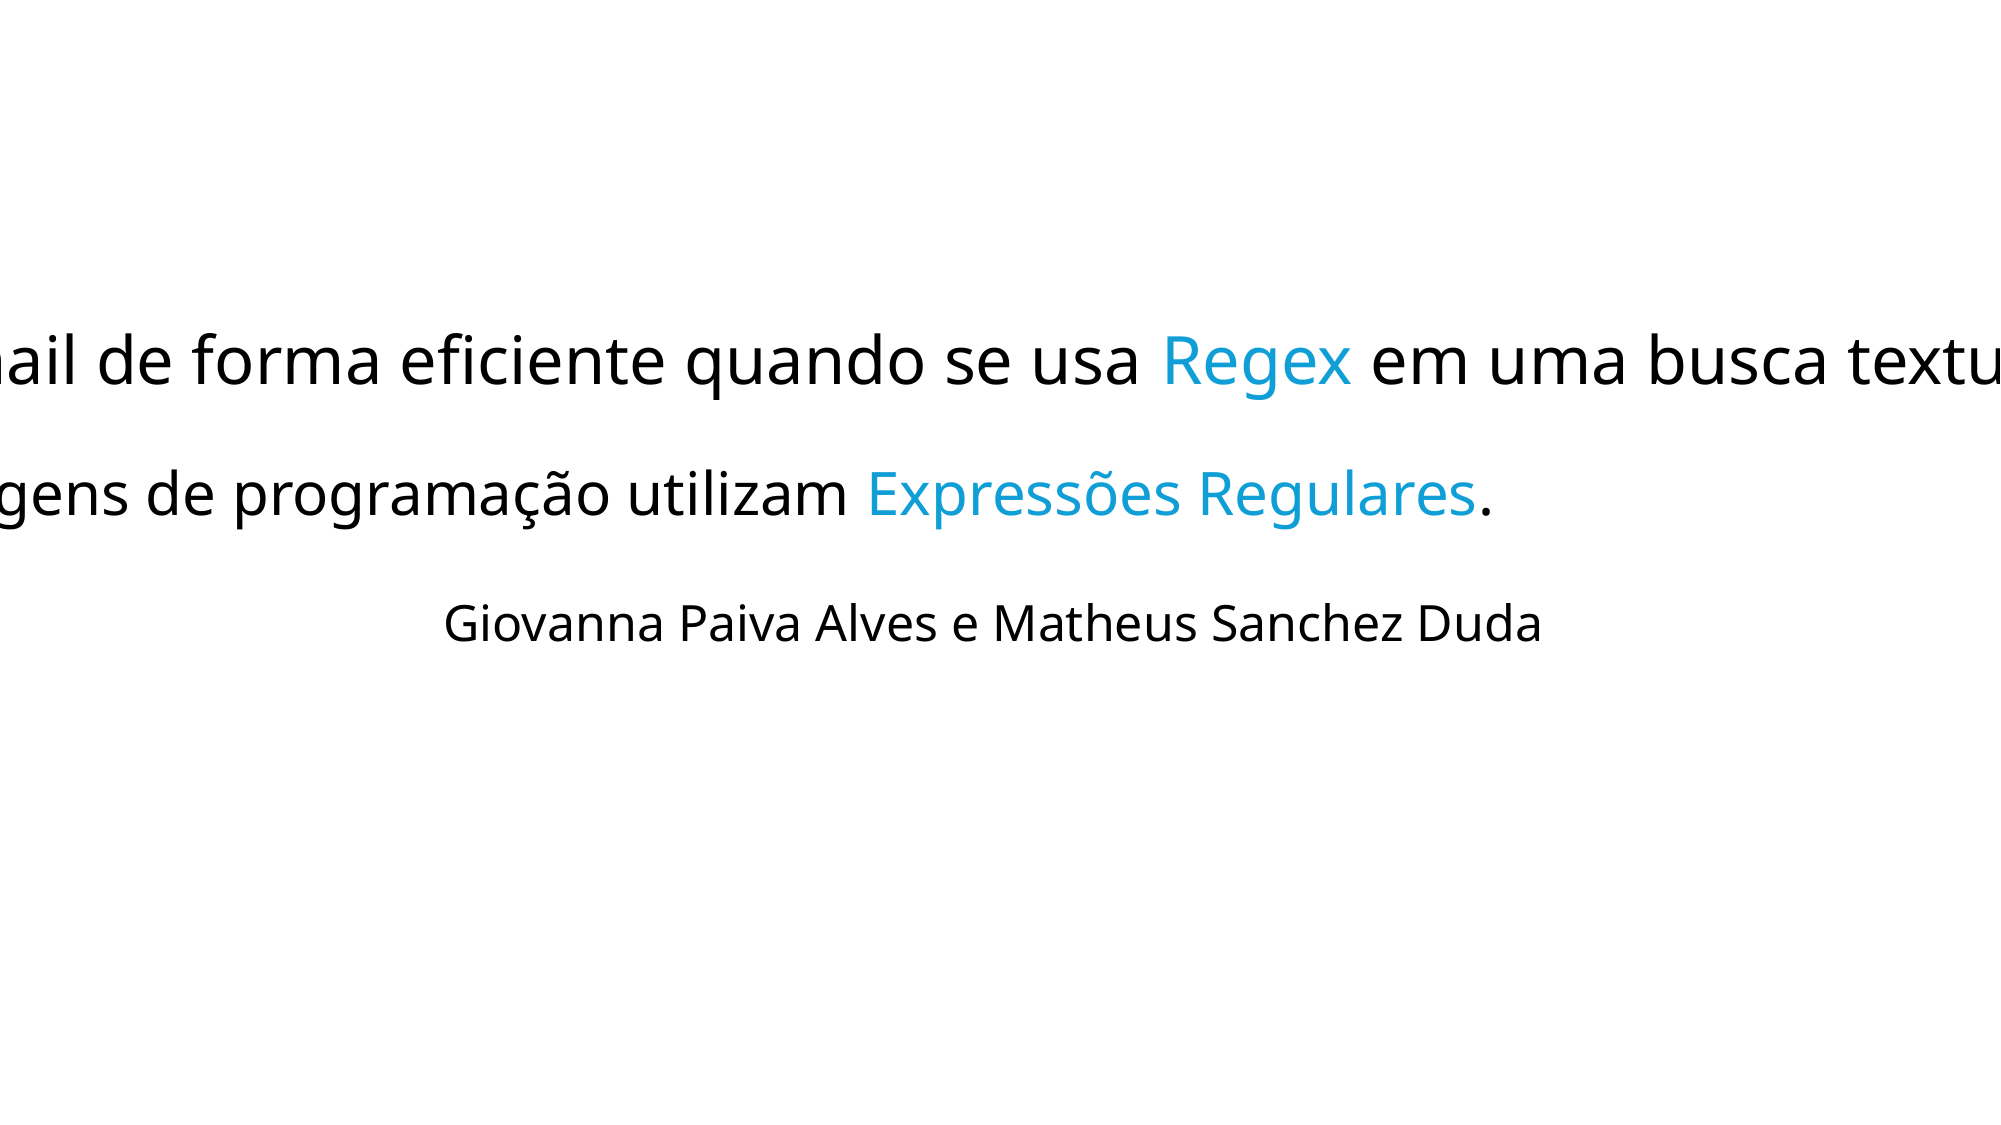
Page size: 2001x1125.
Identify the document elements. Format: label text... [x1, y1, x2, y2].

title Para filtrar e extrair dados corretamente, muitas linguagens de programação utilizam Expressões Regulares. [0, 430, 1571, 563]
subtitle Giovanna Paiva Alves e Matheus Sanchez Duda [249, 590, 1750, 863]
text_box É possível validar um e-mail de forma eficiente quando se usa Regex em uma busca textual. [0, 296, 2000, 430]
